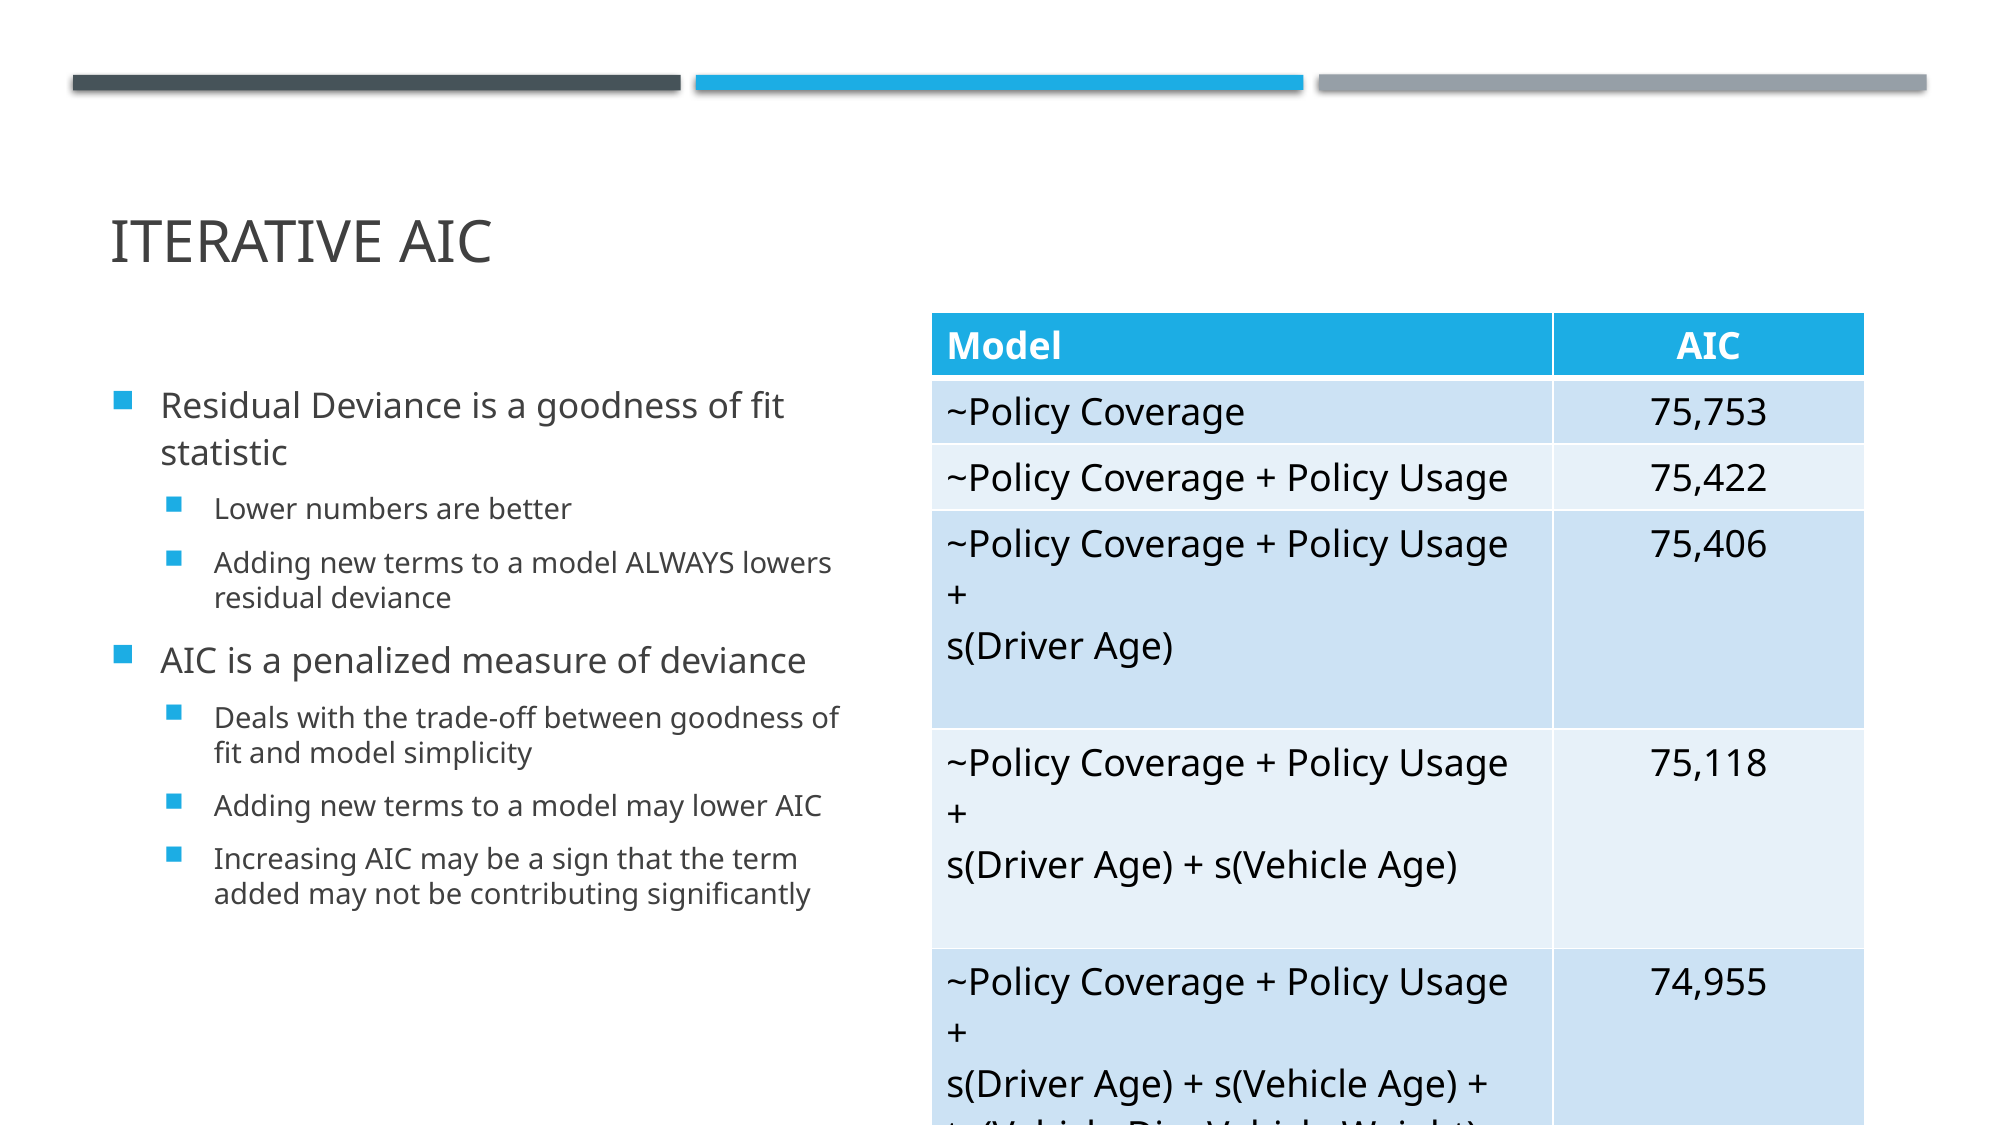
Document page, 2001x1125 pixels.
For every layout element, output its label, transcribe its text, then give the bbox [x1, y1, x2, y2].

table_cell ~Policy Coverage + Policy Usage + s(Driver Age) + s(Vehicle Age) [932, 730, 1552, 948]
table_header Model [932, 313, 1552, 375]
table_cell ~Policy Coverage + Policy Usage + s(Driver Age) [932, 511, 1552, 728]
table_cell ~Policy Coverage [932, 381, 1552, 443]
table_cell 75,406 [1554, 511, 1864, 728]
table_cell 75,422 [1554, 445, 1864, 509]
list Residual Deviance is a goodness of fit statistic Lower numbers are better Adding new terms to a model ALWAYS lowers residual deviance AIC is a penalized measure of deviance Deals with the trade-off between goodness of fit and model simplicity Adding new terms to a model may lower AIC Increasing AIC may be a sign that the term added may not be contributing significantly [95, 379, 866, 977]
table_cell ~Policy Coverage + Policy Usage + s(Driver Age) + s(Vehicle Age) + te(Vehicle Din, Vehicle Weight) [932, 949, 1552, 1125]
table_cell 75,753 [1554, 381, 1864, 443]
table_cell 74,955 [1554, 949, 1864, 1125]
table_cell 75,118 [1554, 730, 1864, 948]
title Iterative AIC [95, 119, 1905, 282]
table_cell ~Policy Coverage + Policy Usage [932, 445, 1552, 509]
table_header AIC [1554, 313, 1864, 375]
